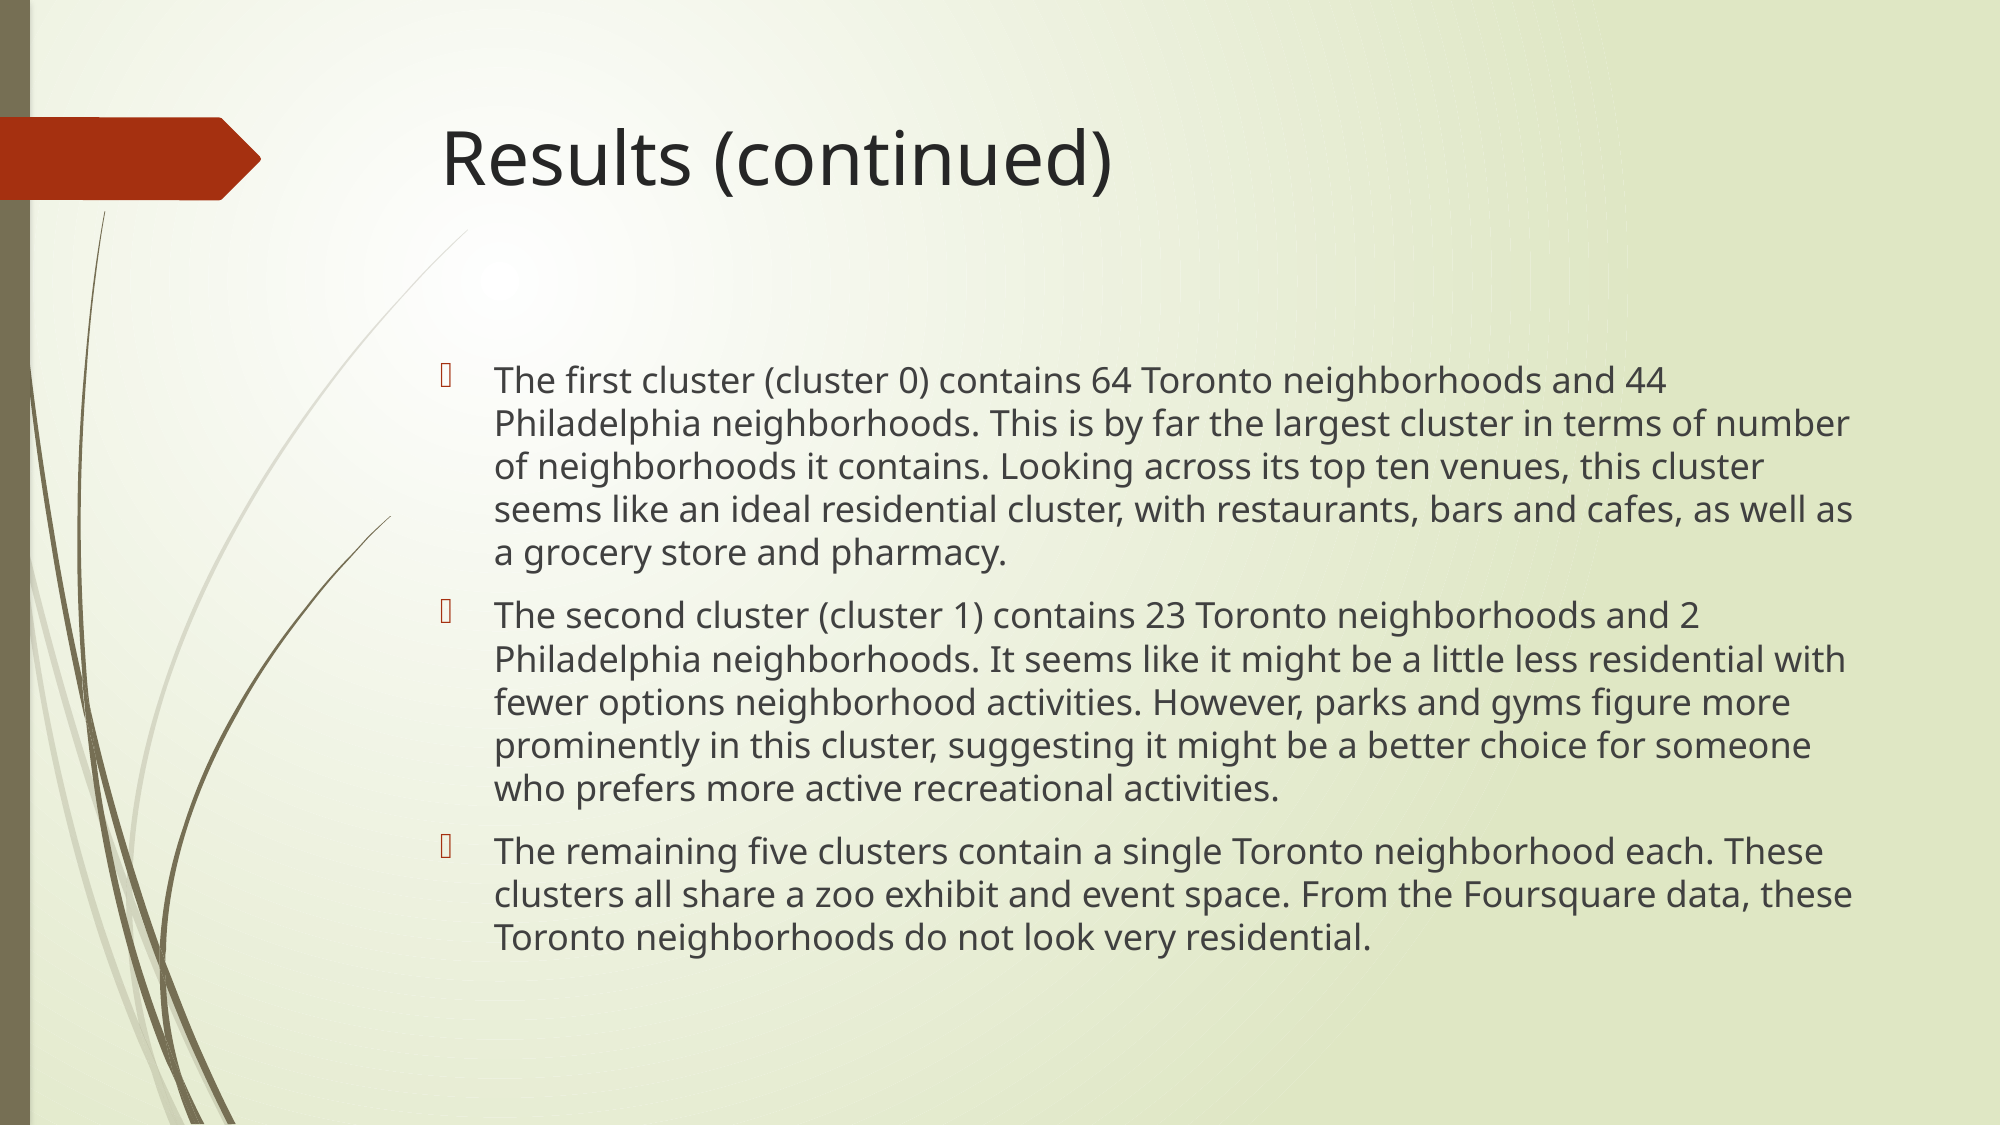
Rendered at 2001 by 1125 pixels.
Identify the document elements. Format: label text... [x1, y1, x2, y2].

list The first cluster (cluster 0) contains 64 Toronto neighborhoods and 44 Philadelphia neighborhoods. This is by far the largest cluster in terms of number of neighborhoods it contains. Looking across its top ten venues, this cluster seems like an ideal residential cluster, with restaurants, bars and cafes, as well as a grocery store and pharmacy. The second cluster (cluster 1) contains 23 Toronto neighborhoods and 2 Philadelphia neighborhoods. It seems like it might be a little less residential with fewer options neighborhood activities. However, parks and gyms figure more prominently in this cluster, suggesting it might be a better choice for someone who prefers more active recreational activities. The remaining five clusters contain a single Toronto neighborhood each. These clusters all share a zoo exhibit and event space. From the Foursquare data, these Toronto neighborhoods do not look very residential. [424, 350, 1888, 970]
title Results (continued) [425, 102, 1888, 313]
